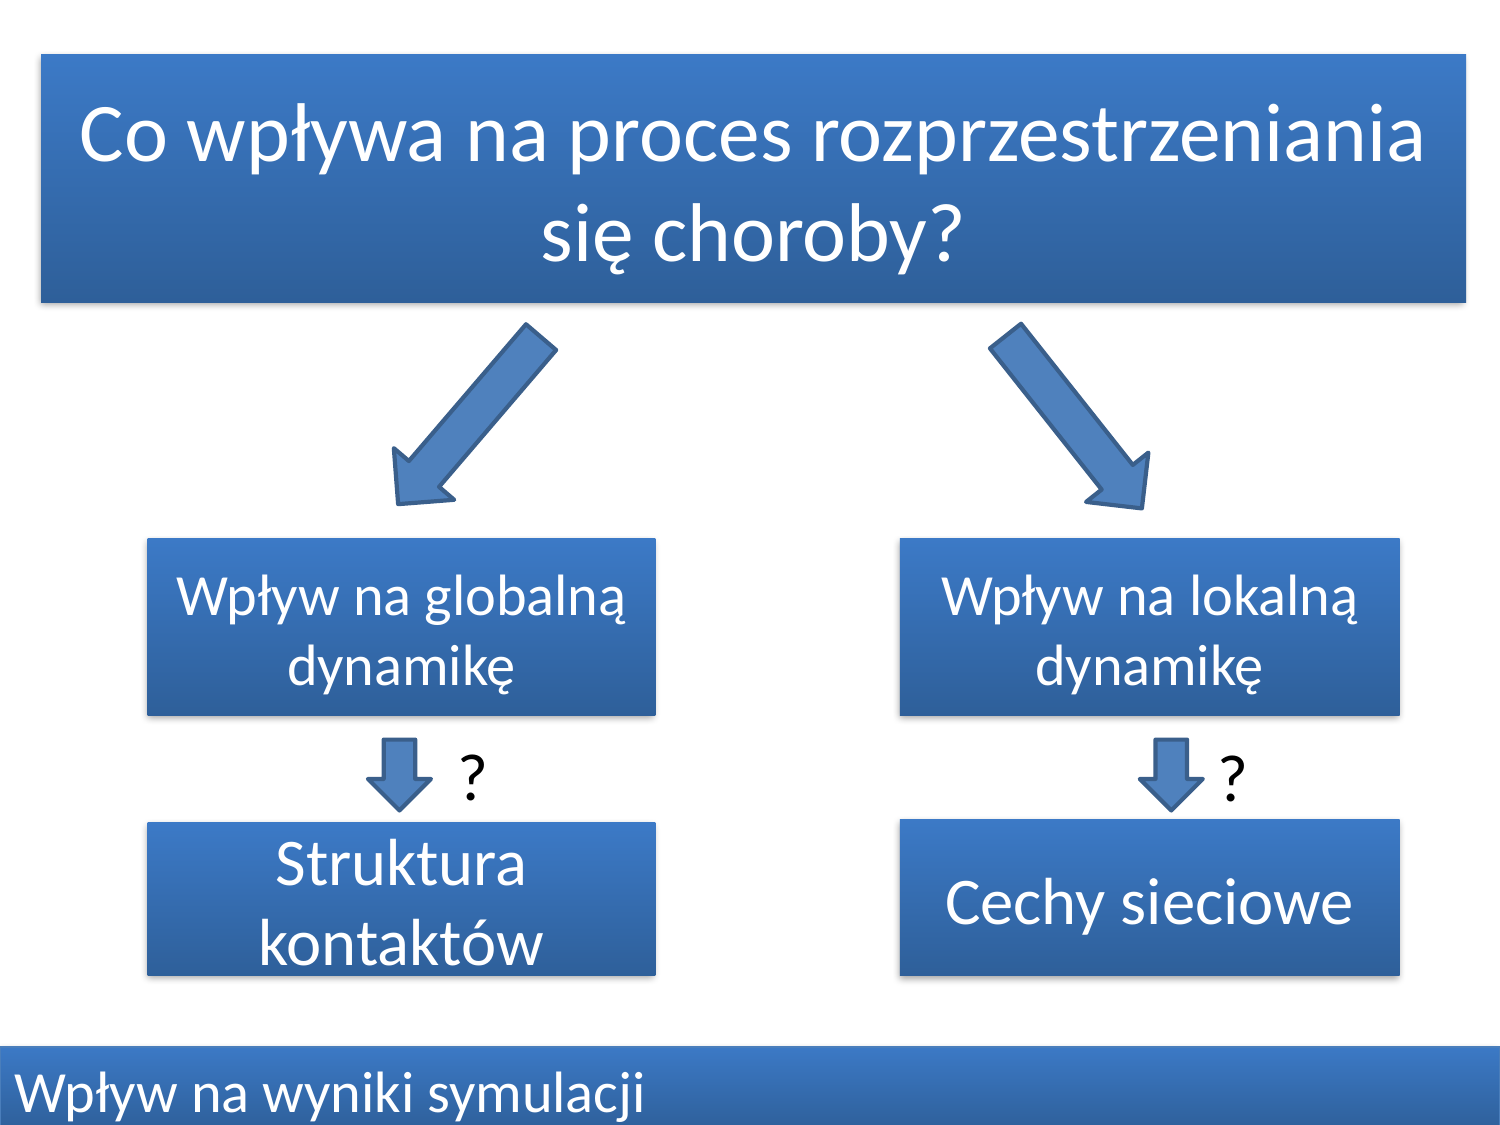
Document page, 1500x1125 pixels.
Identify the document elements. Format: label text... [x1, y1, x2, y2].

text_box [987, 321, 1151, 511]
text_box Cechy sieciowe [899, 819, 1400, 976]
text_box Wpływ na wyniki symulacji [0, 1046, 1500, 1125]
text_box [365, 737, 433, 813]
text_box ? [1202, 727, 1354, 822]
text_box [391, 322, 559, 507]
text_box Co wpływa na proces rozprzestrzeniania się choroby? [41, 54, 1467, 303]
text_box [1137, 737, 1202, 813]
text_box Struktura kontaktów [147, 822, 656, 976]
text_box Wpływ na lokalną dynamikę [899, 538, 1400, 716]
text_box Wpływ na globalną dynamikę [147, 538, 656, 716]
text_box ? [442, 726, 594, 822]
